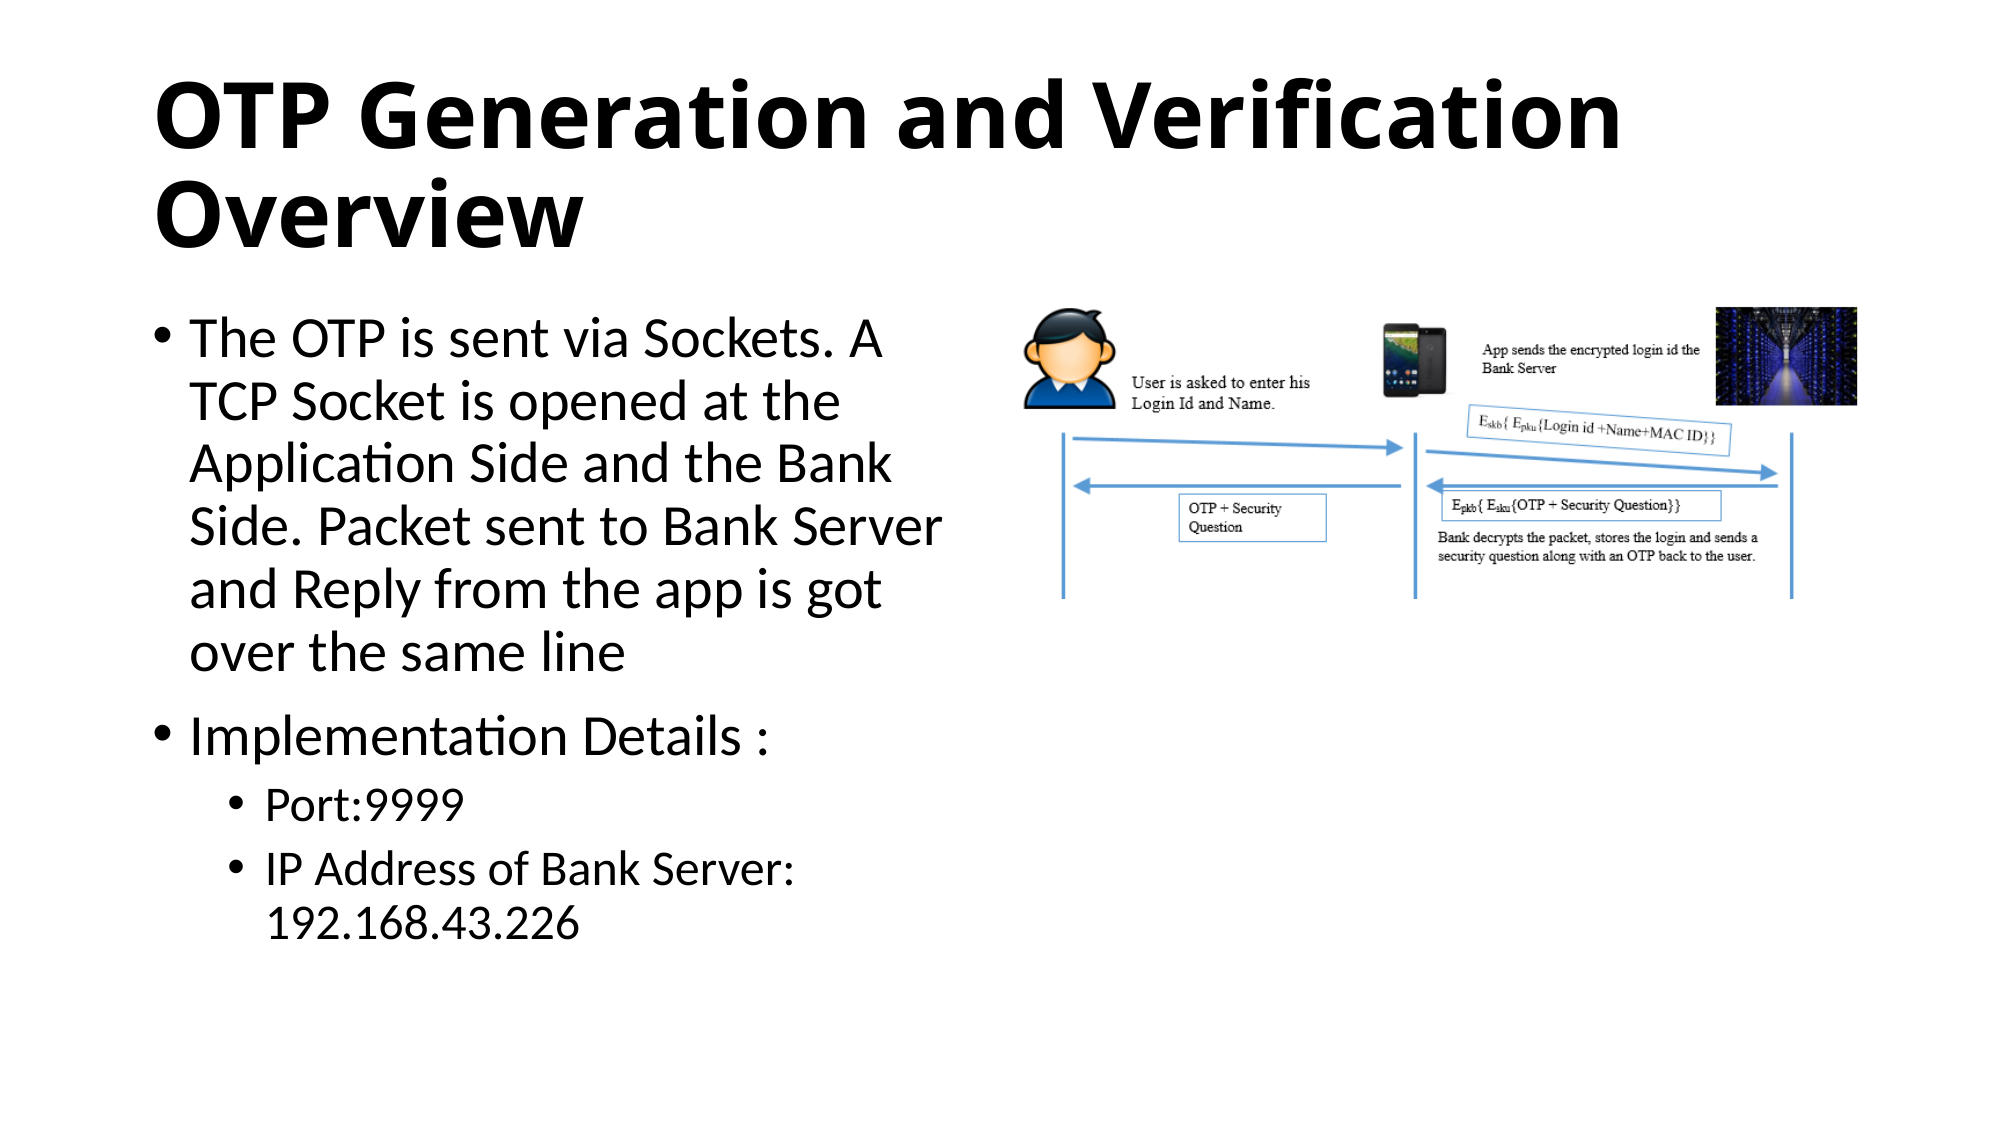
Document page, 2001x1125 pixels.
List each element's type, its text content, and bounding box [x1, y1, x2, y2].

list The OTP is sent via Sockets. A TCP Socket is opened at the Application Side and the Bank Side. Packet sent to Bank Server and Reply from the app is got over the same line Implementation Details : Port:9999 IP Address of Bank Server: 192.168.43.226 [137, 299, 988, 1014]
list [1012, 299, 1863, 599]
title OTP Generation and Verification Overview [137, 59, 1863, 278]
